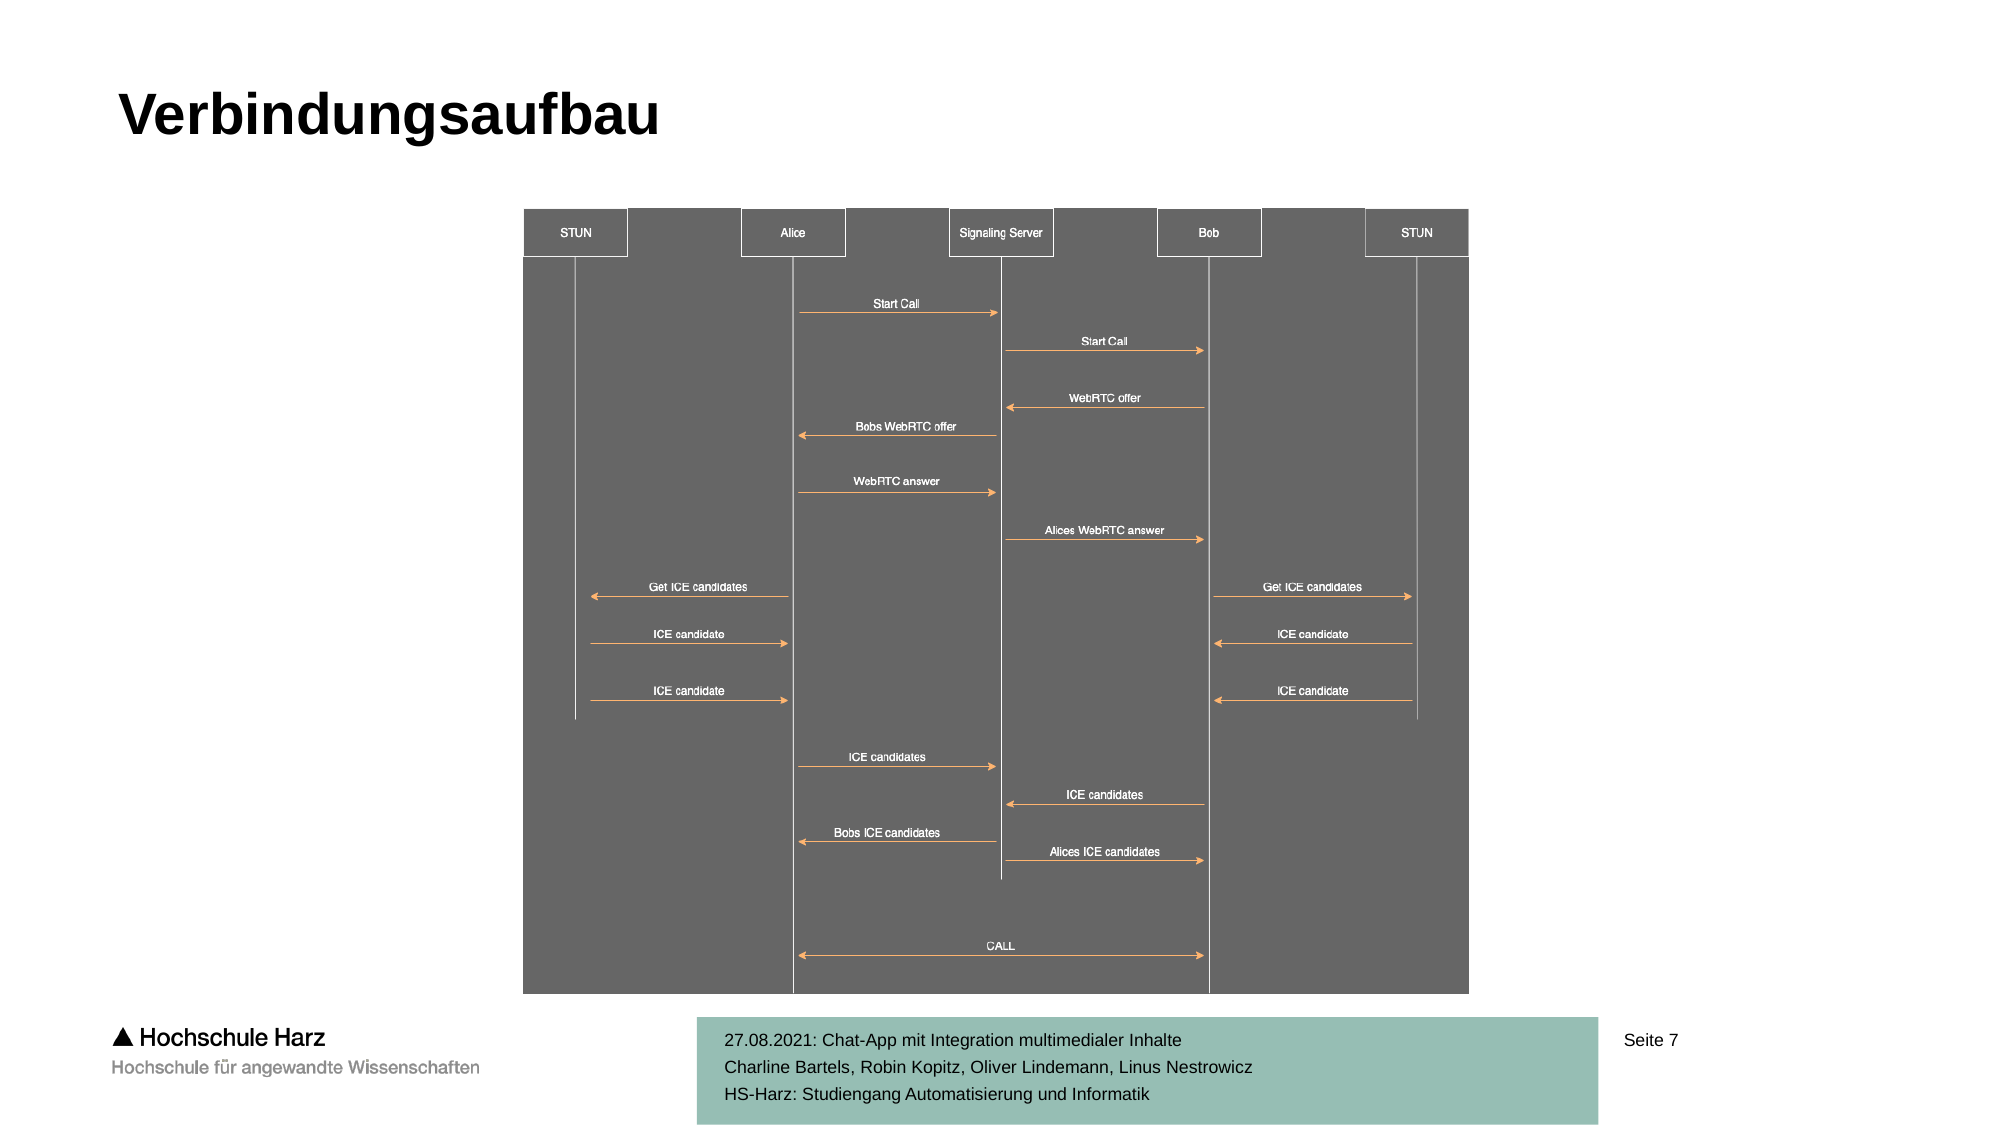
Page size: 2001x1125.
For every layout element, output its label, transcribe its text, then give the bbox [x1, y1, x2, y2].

title Verbindungsaufbau [118, 80, 1874, 238]
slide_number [724, 1028, 1575, 1053]
footer Charline Bartels, Robin Kopitz, Oliver Lindemann, Linus Nestrowicz [724, 1055, 1575, 1079]
picture [523, 208, 1469, 994]
